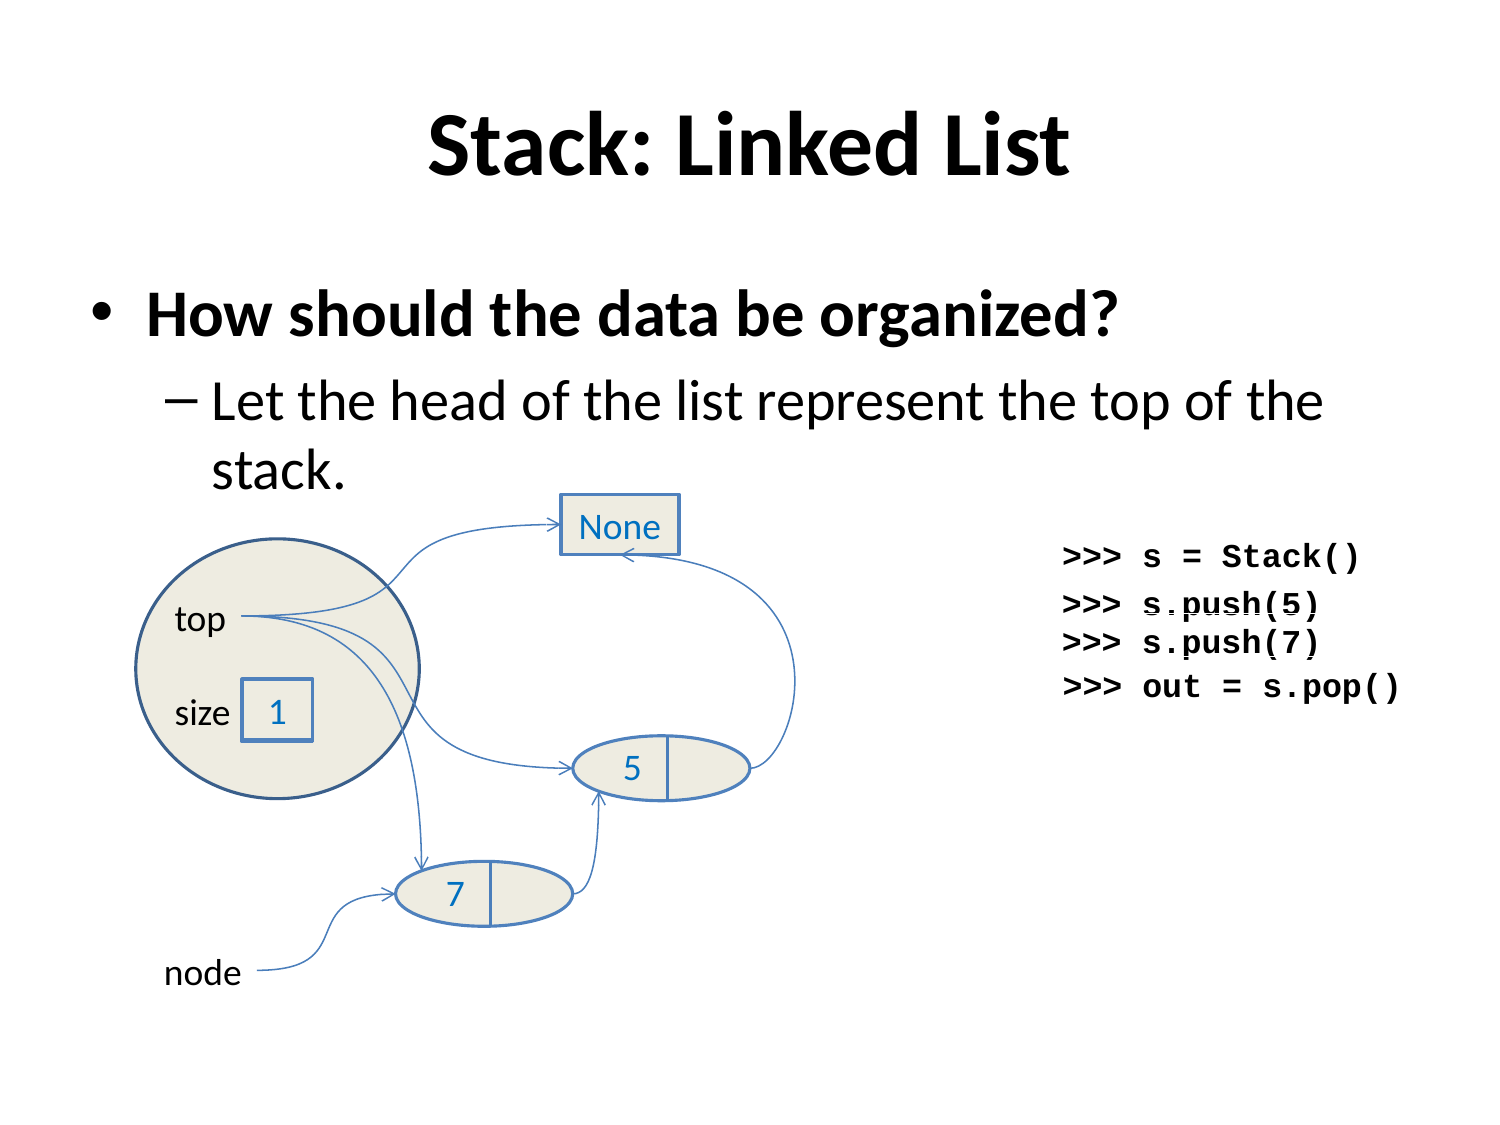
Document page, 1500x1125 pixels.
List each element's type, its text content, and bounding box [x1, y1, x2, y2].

title Stack: Linked List [75, 45, 1425, 233]
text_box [572, 791, 599, 895]
text_box node [149, 940, 257, 1001]
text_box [257, 893, 396, 972]
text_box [619, 554, 751, 769]
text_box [241, 616, 422, 872]
text_box >>> out = s.pop() [1047, 656, 1418, 752]
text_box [572, 735, 751, 801]
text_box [424, 616, 573, 769]
text_box >>> s.push(5) [1047, 574, 1337, 613]
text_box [395, 861, 573, 927]
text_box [135, 493, 680, 799]
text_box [241, 524, 562, 614]
text_box >>> s = Stack() [1047, 527, 1378, 582]
list How should the data be organized? Let the head of the list represent the top of the stack. [75, 262, 1425, 1005]
text_box >>> s.push(7) [1047, 613, 1337, 656]
